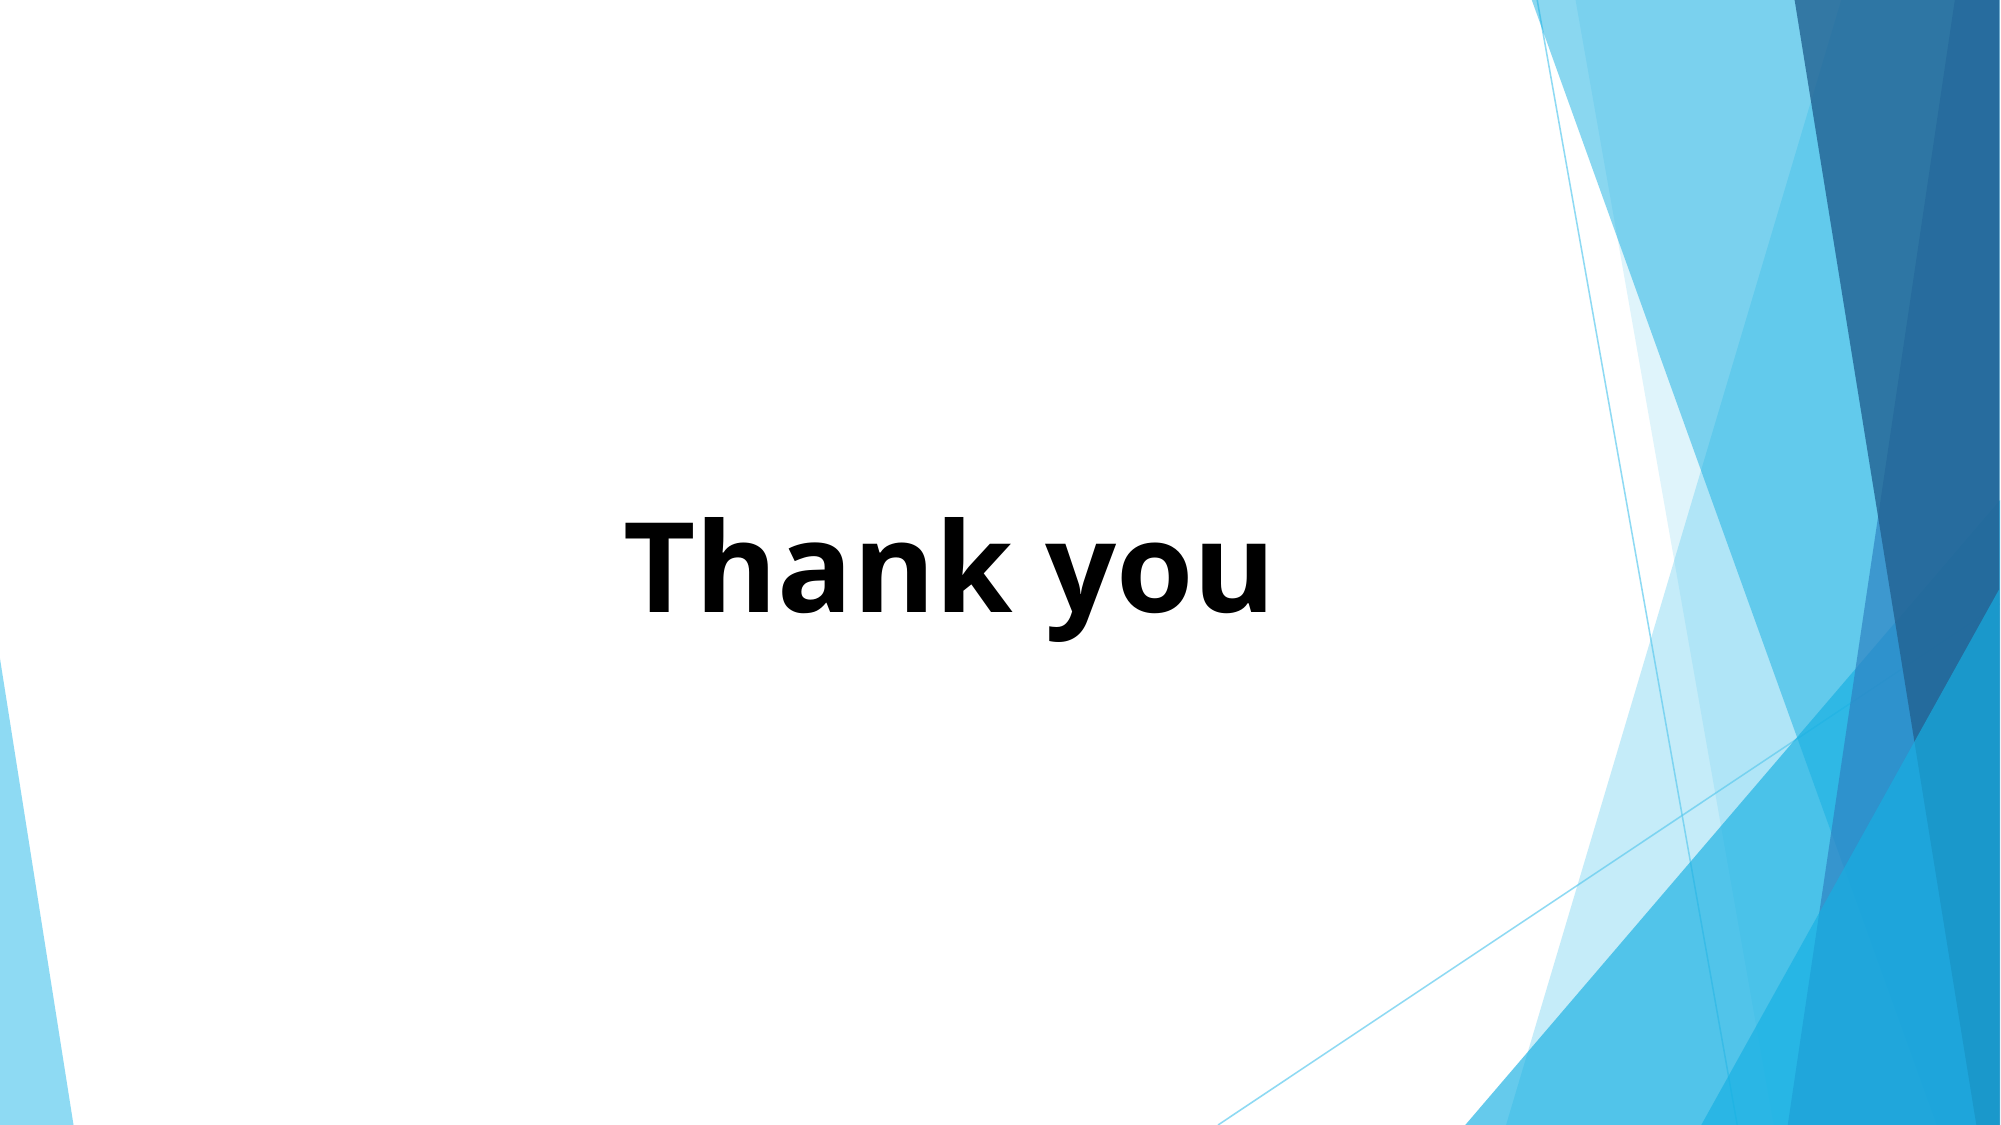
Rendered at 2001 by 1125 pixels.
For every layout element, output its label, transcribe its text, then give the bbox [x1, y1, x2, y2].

text_box Thank you [218, 472, 1681, 653]
